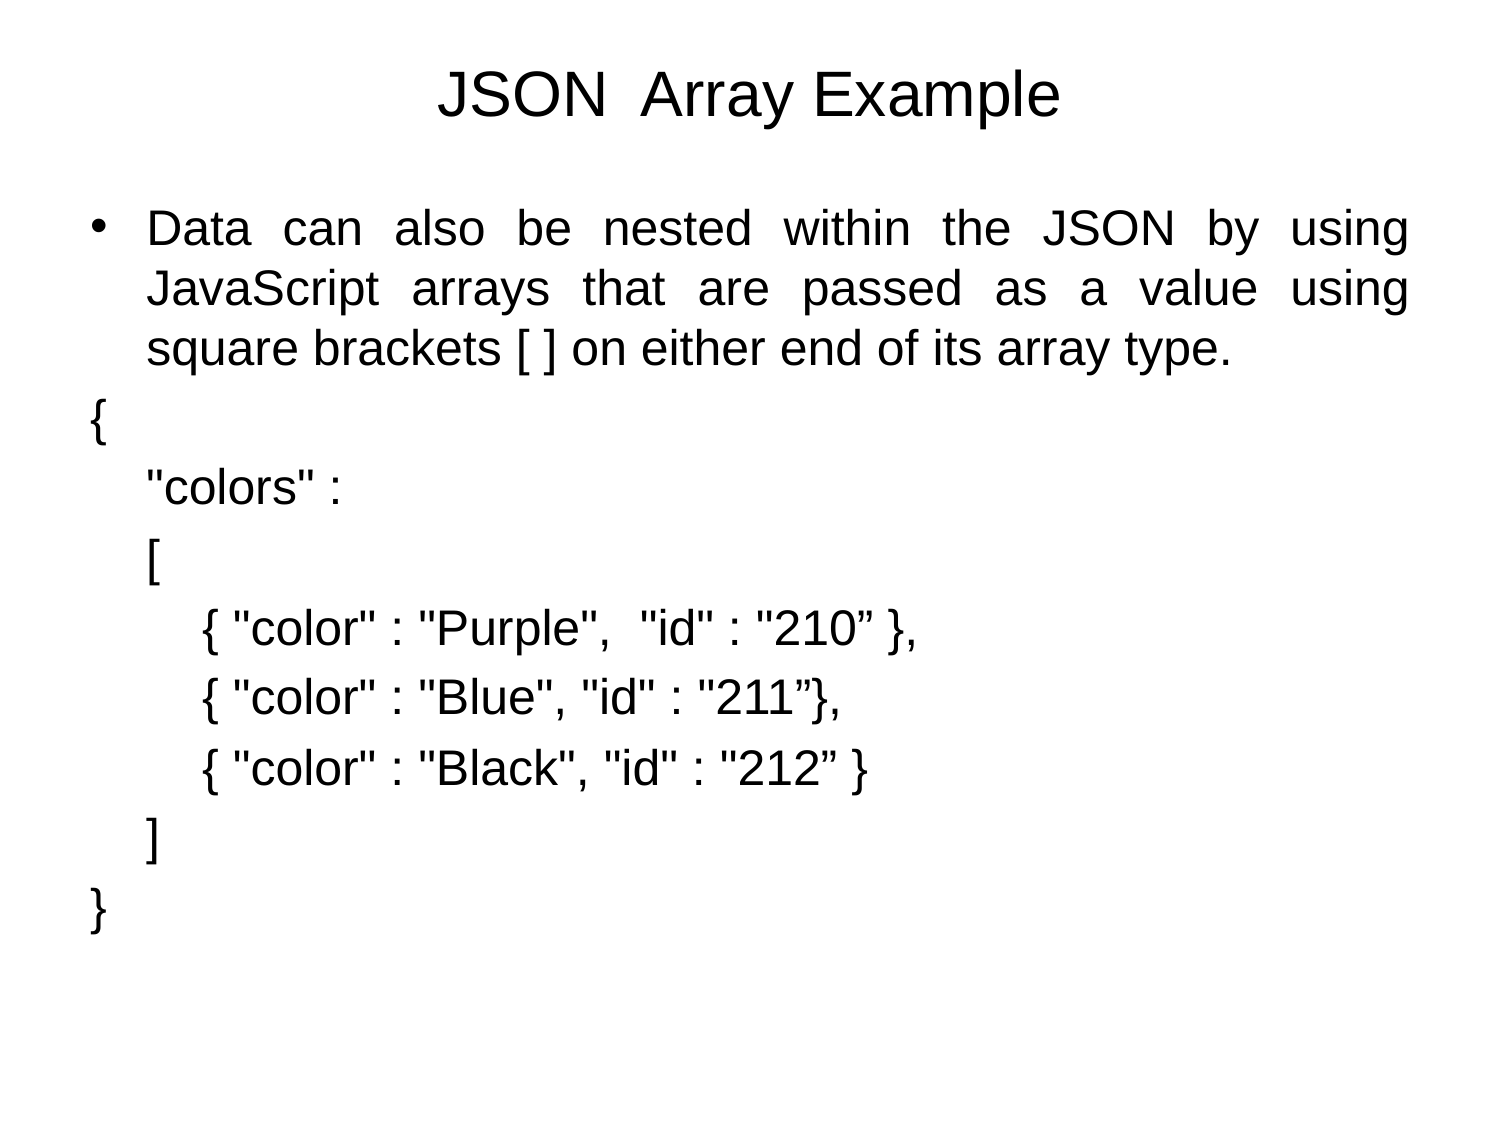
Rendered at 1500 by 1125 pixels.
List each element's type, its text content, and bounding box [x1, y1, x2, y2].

title JSON Array Example [75, 45, 1425, 138]
list Data can also be nested within the JSON by using JavaScript arrays that are passed as a value using square brackets [ ] on either end of its array type. { "colors" : [ { "color" : "Purple", "id" : "210” }, { "color" : "Blue", "id" : "211”}, { "color" : "Black", "id" : "212” } ] } [75, 187, 1425, 1075]
